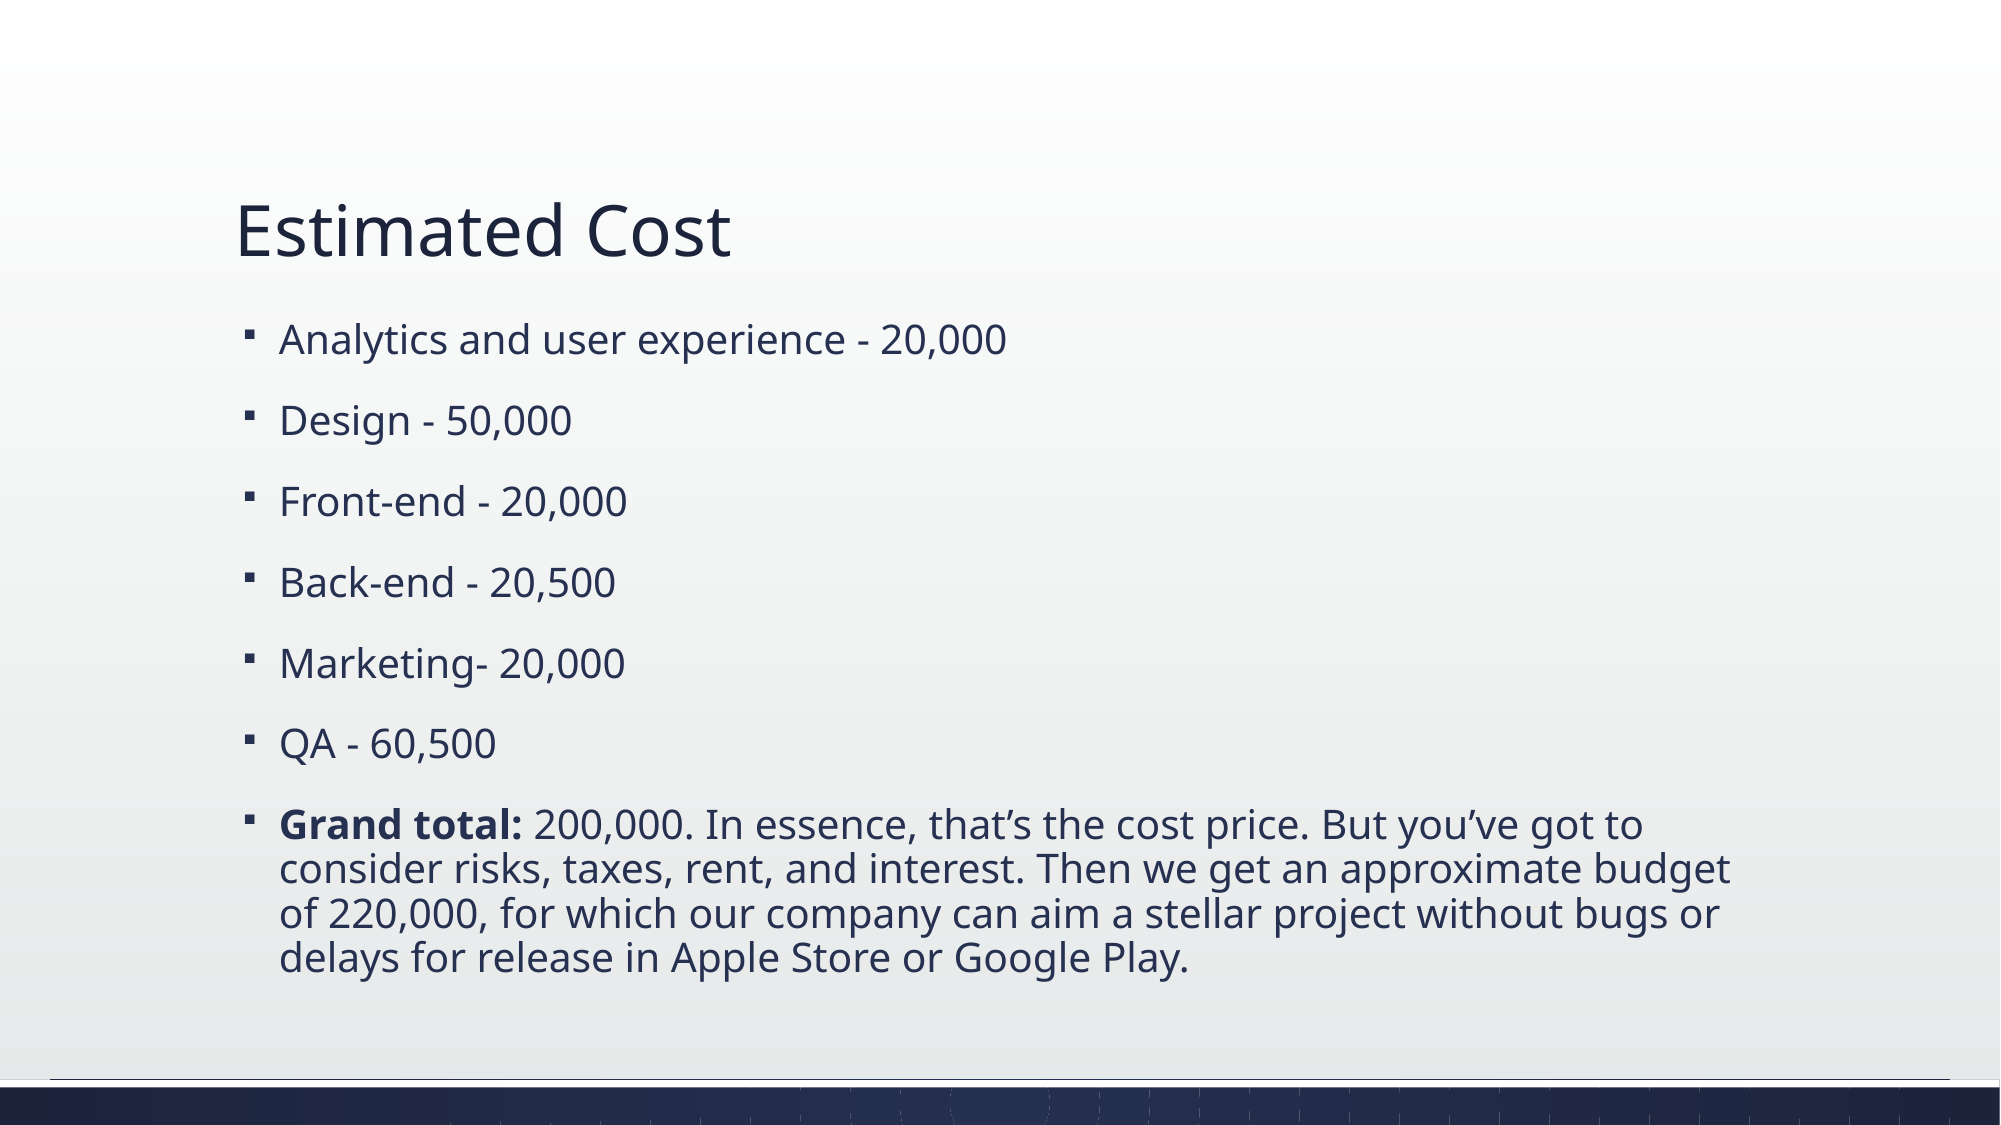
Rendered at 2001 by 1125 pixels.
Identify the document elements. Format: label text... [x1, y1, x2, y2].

list Analytics and user experience - 20,000 Design - 50,000 Front-end - 20,000 Back-end - 20,500 Marketing- 20,000 QA - 60,500 Grand total: 200,000. In essence, that’s the cost price. But you’ve got to consider risks, taxes, rent, and interest. Then we get an approximate budget of 220,000, for which our company can aim a stellar project without bugs or delays for release in Apple Store or Google Play. [219, 311, 1780, 990]
title Estimated Cost [219, 76, 1780, 279]
